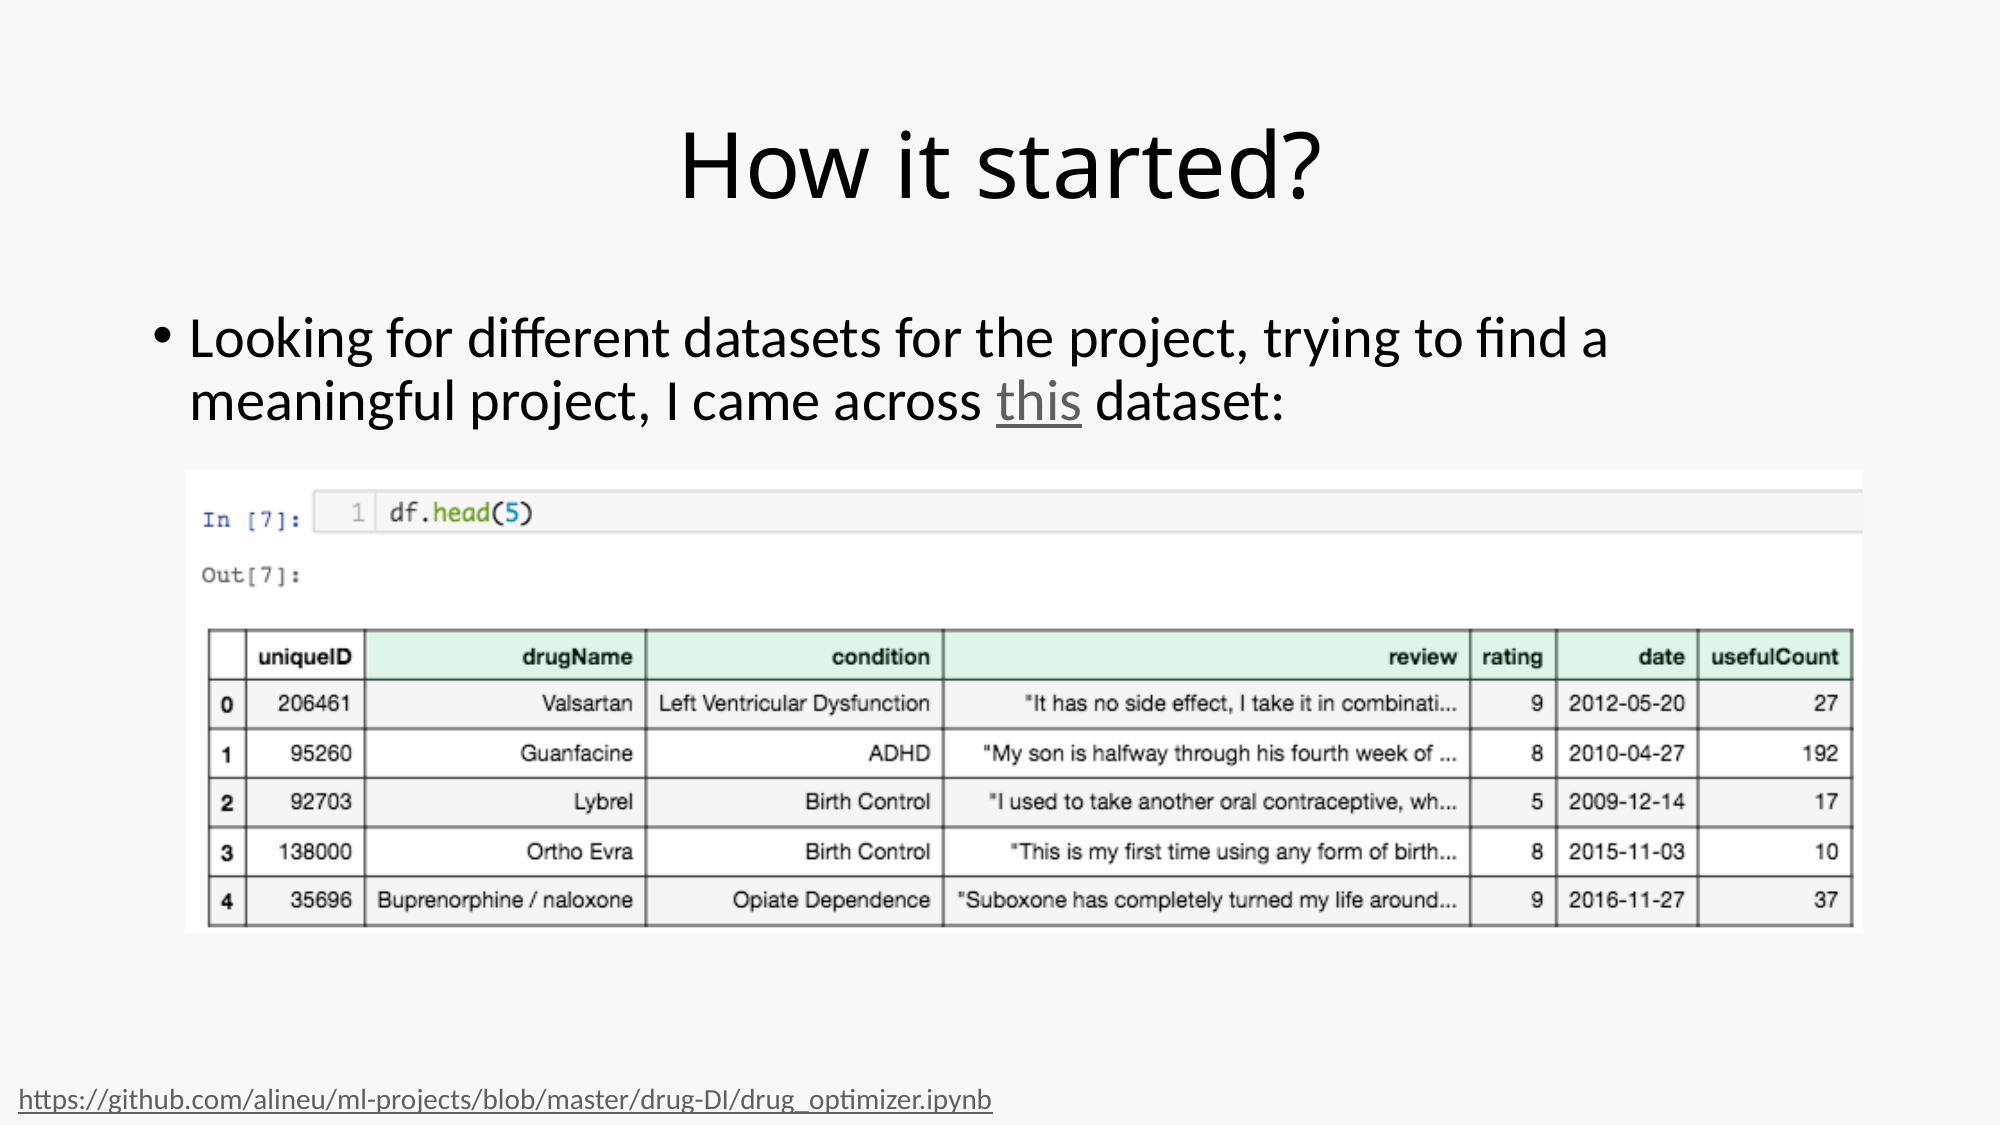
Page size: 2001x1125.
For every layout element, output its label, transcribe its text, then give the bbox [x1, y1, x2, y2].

list Looking for different datasets for the project, trying to find a meaningful project, I came across this dataset: [137, 299, 1863, 1014]
title How it started? [137, 59, 1863, 278]
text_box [185, 470, 1863, 933]
text_box https://github.com/alineu/ml-projects/blob/master/drug-DI/drug_optimizer.ipynb [3, 1073, 1008, 1123]
